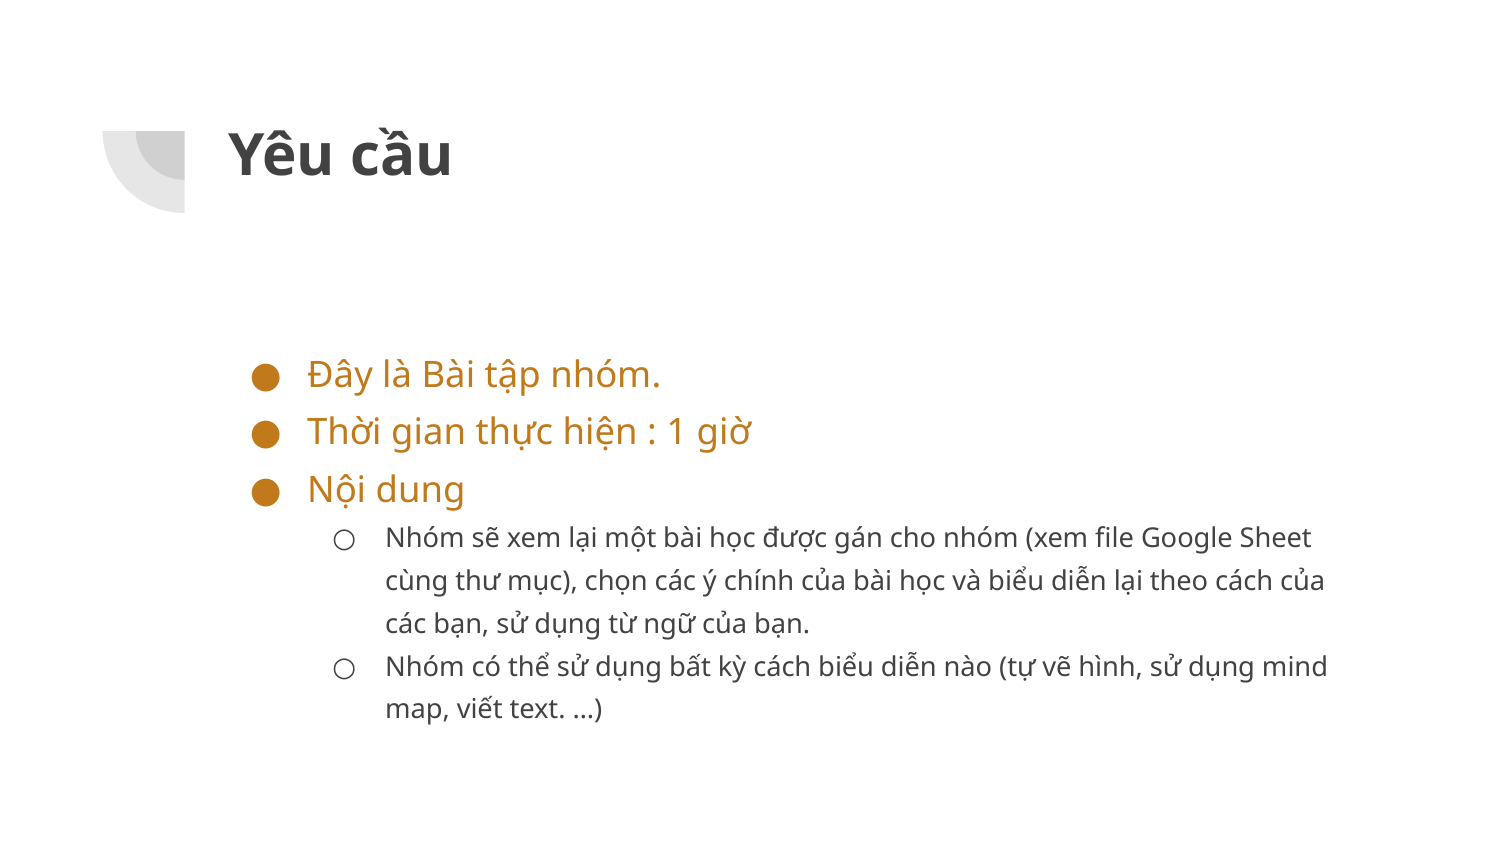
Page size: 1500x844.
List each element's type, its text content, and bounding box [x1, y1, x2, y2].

list Đây là Bài tập nhóm. Thời gian thực hiện : 1 giờ Nội dung Nhóm sẽ xem lại một bài học được gán cho nhóm (xem file Google Sheet cùng thư mục), chọn các ý chính của bài học và biểu diễn lại theo cách của các bạn, sử dụng từ ngữ của bạn. Nhóm có thể sử dụng bất kỳ cách biểu diễn nào (tự vẽ hình, sử dụng mind map, viết text. …) [213, 326, 1368, 744]
title Yêu cầu [213, 98, 1368, 263]
